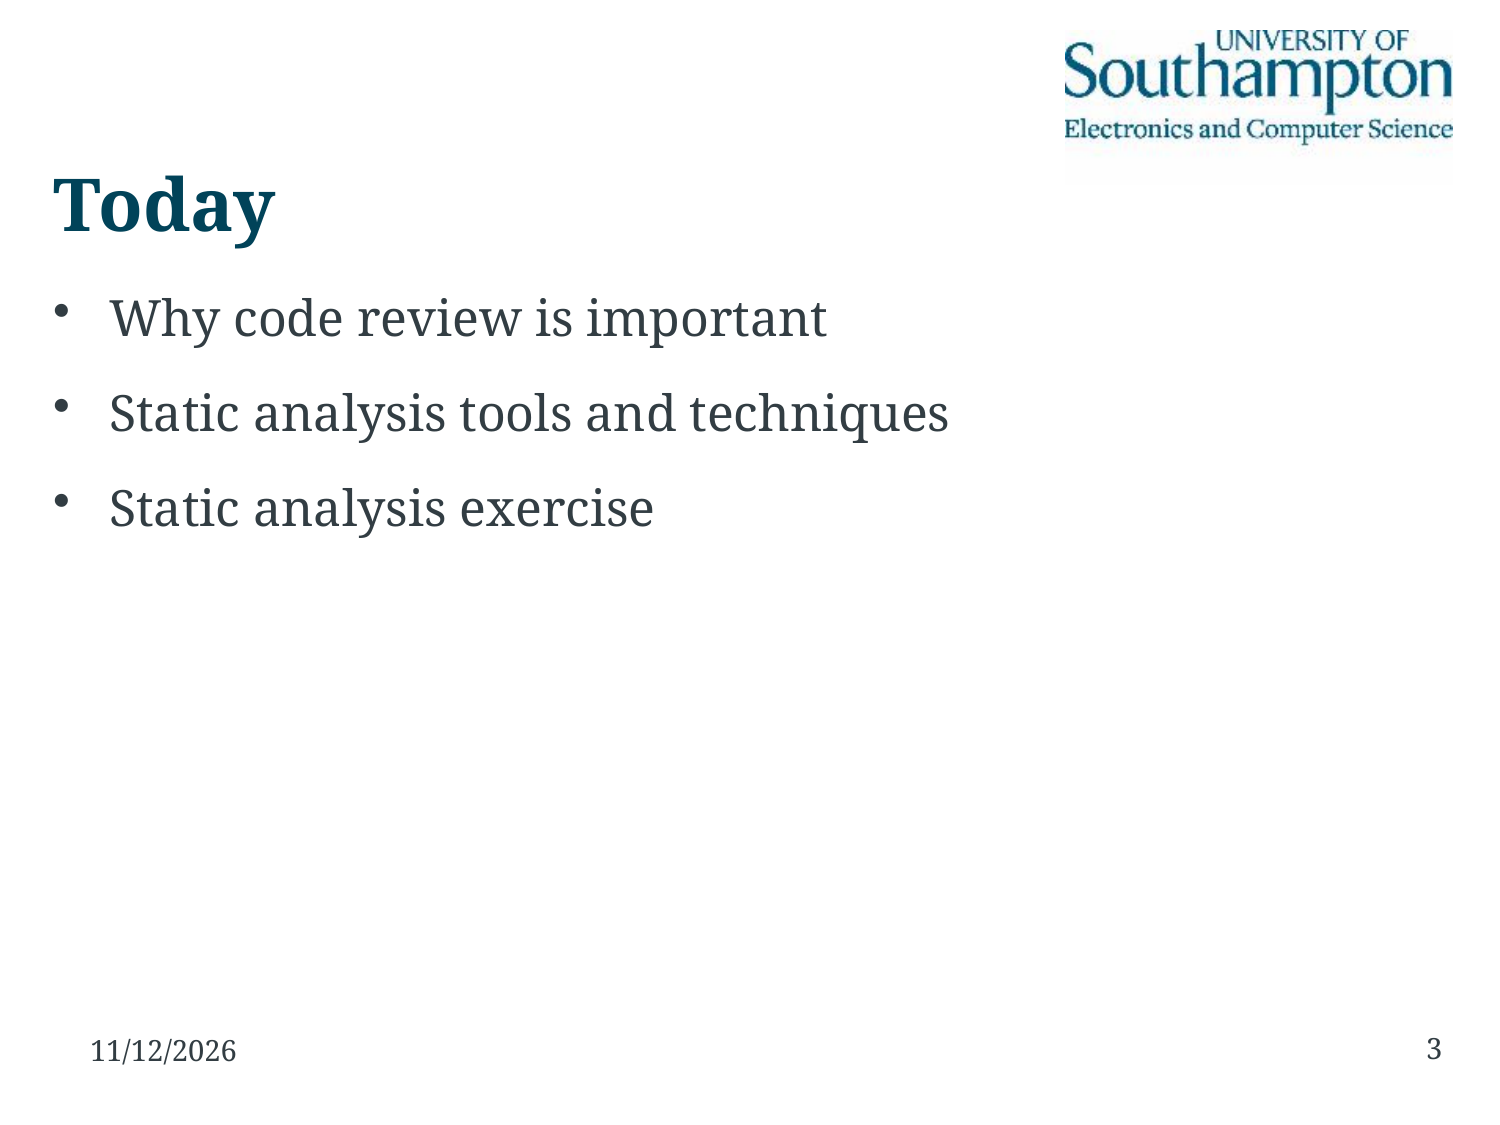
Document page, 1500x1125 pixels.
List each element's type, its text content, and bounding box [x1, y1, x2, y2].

title Today [53, 148, 1447, 256]
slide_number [74, 1024, 426, 1103]
list Why code review is important Static analysis tools and techniques Static analysis exercise [53, 278, 1447, 1022]
picture [1065, 30, 1453, 185]
slide_number 3 [1092, 1022, 1443, 1102]
